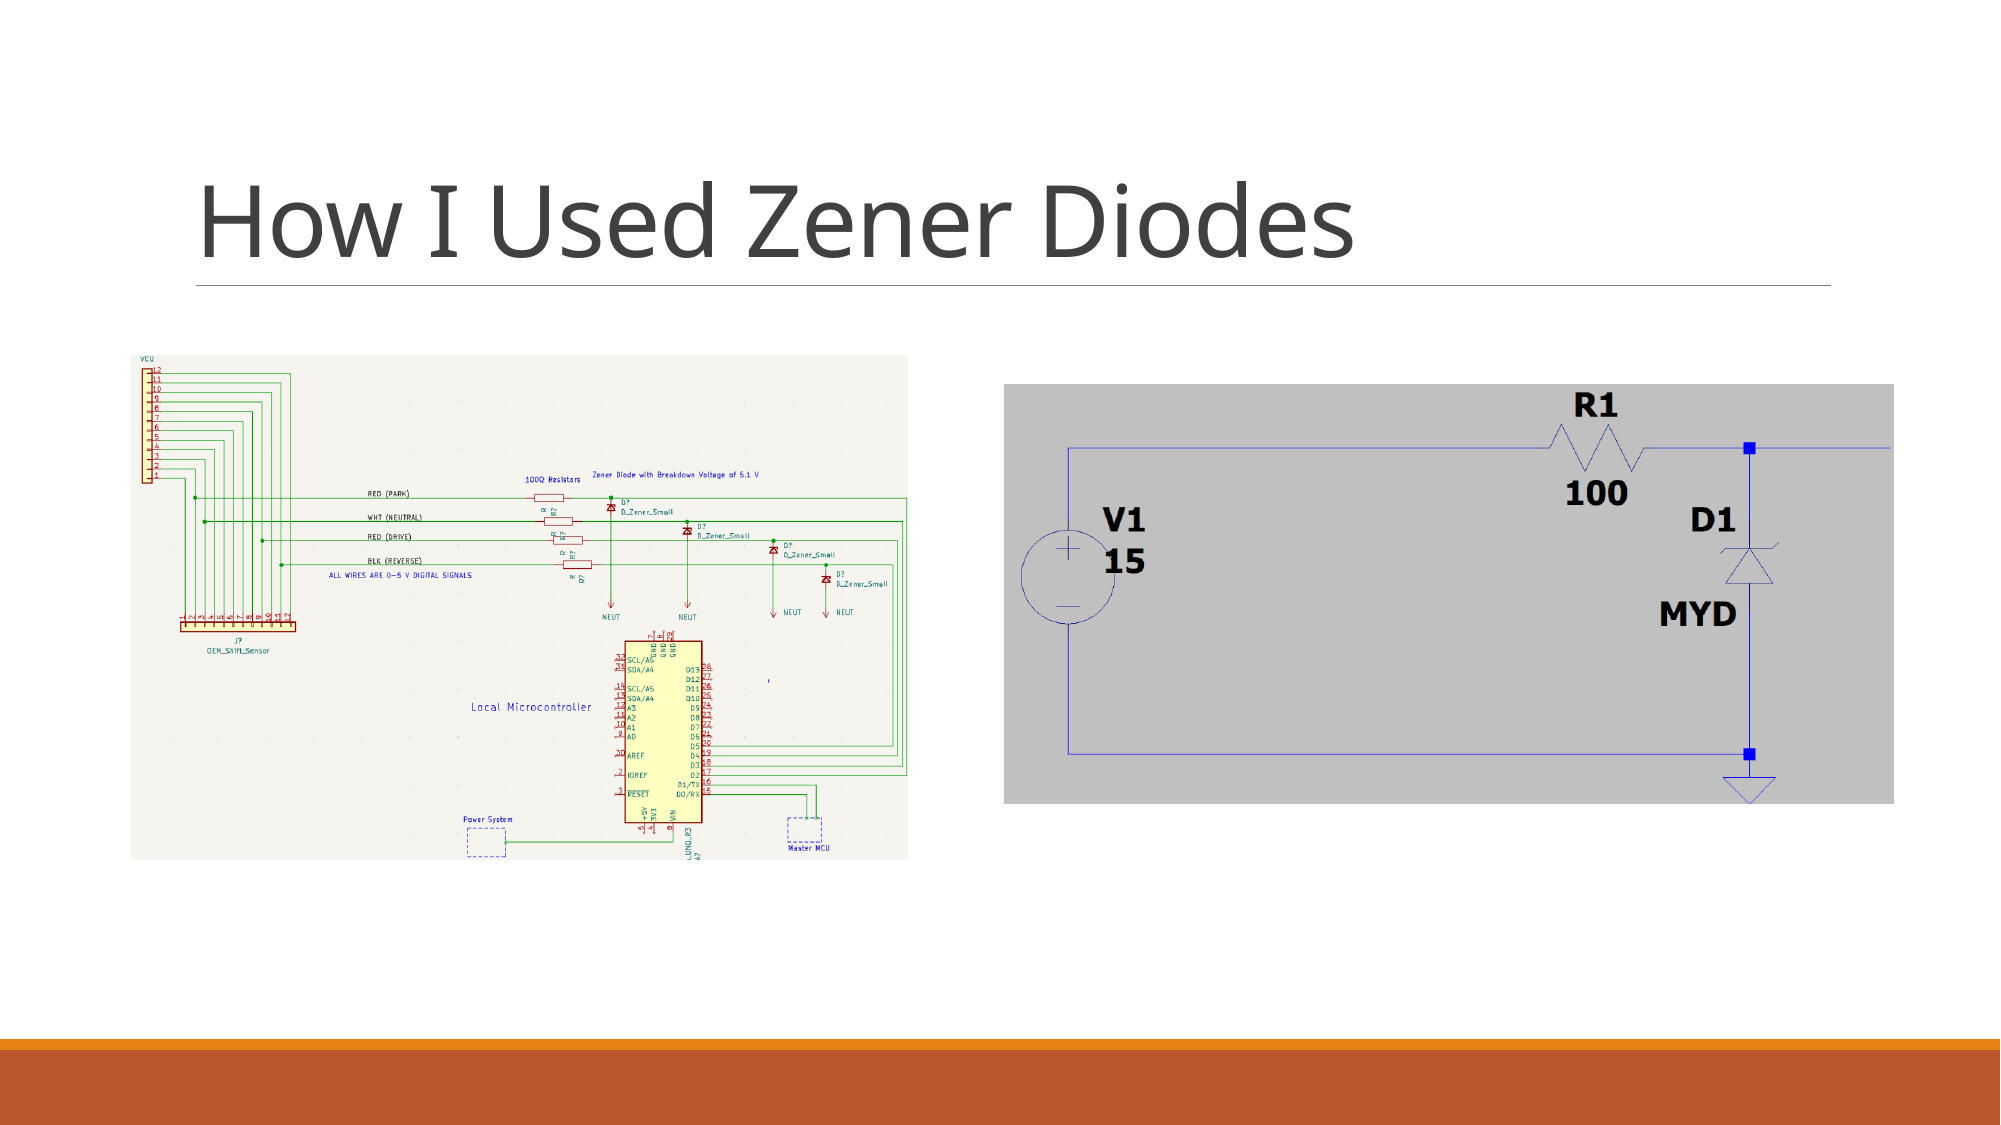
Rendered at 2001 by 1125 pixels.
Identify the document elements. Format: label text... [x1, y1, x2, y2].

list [131, 355, 909, 860]
title How I Used Zener Diodes [180, 47, 1830, 285]
picture [1004, 384, 1895, 804]
